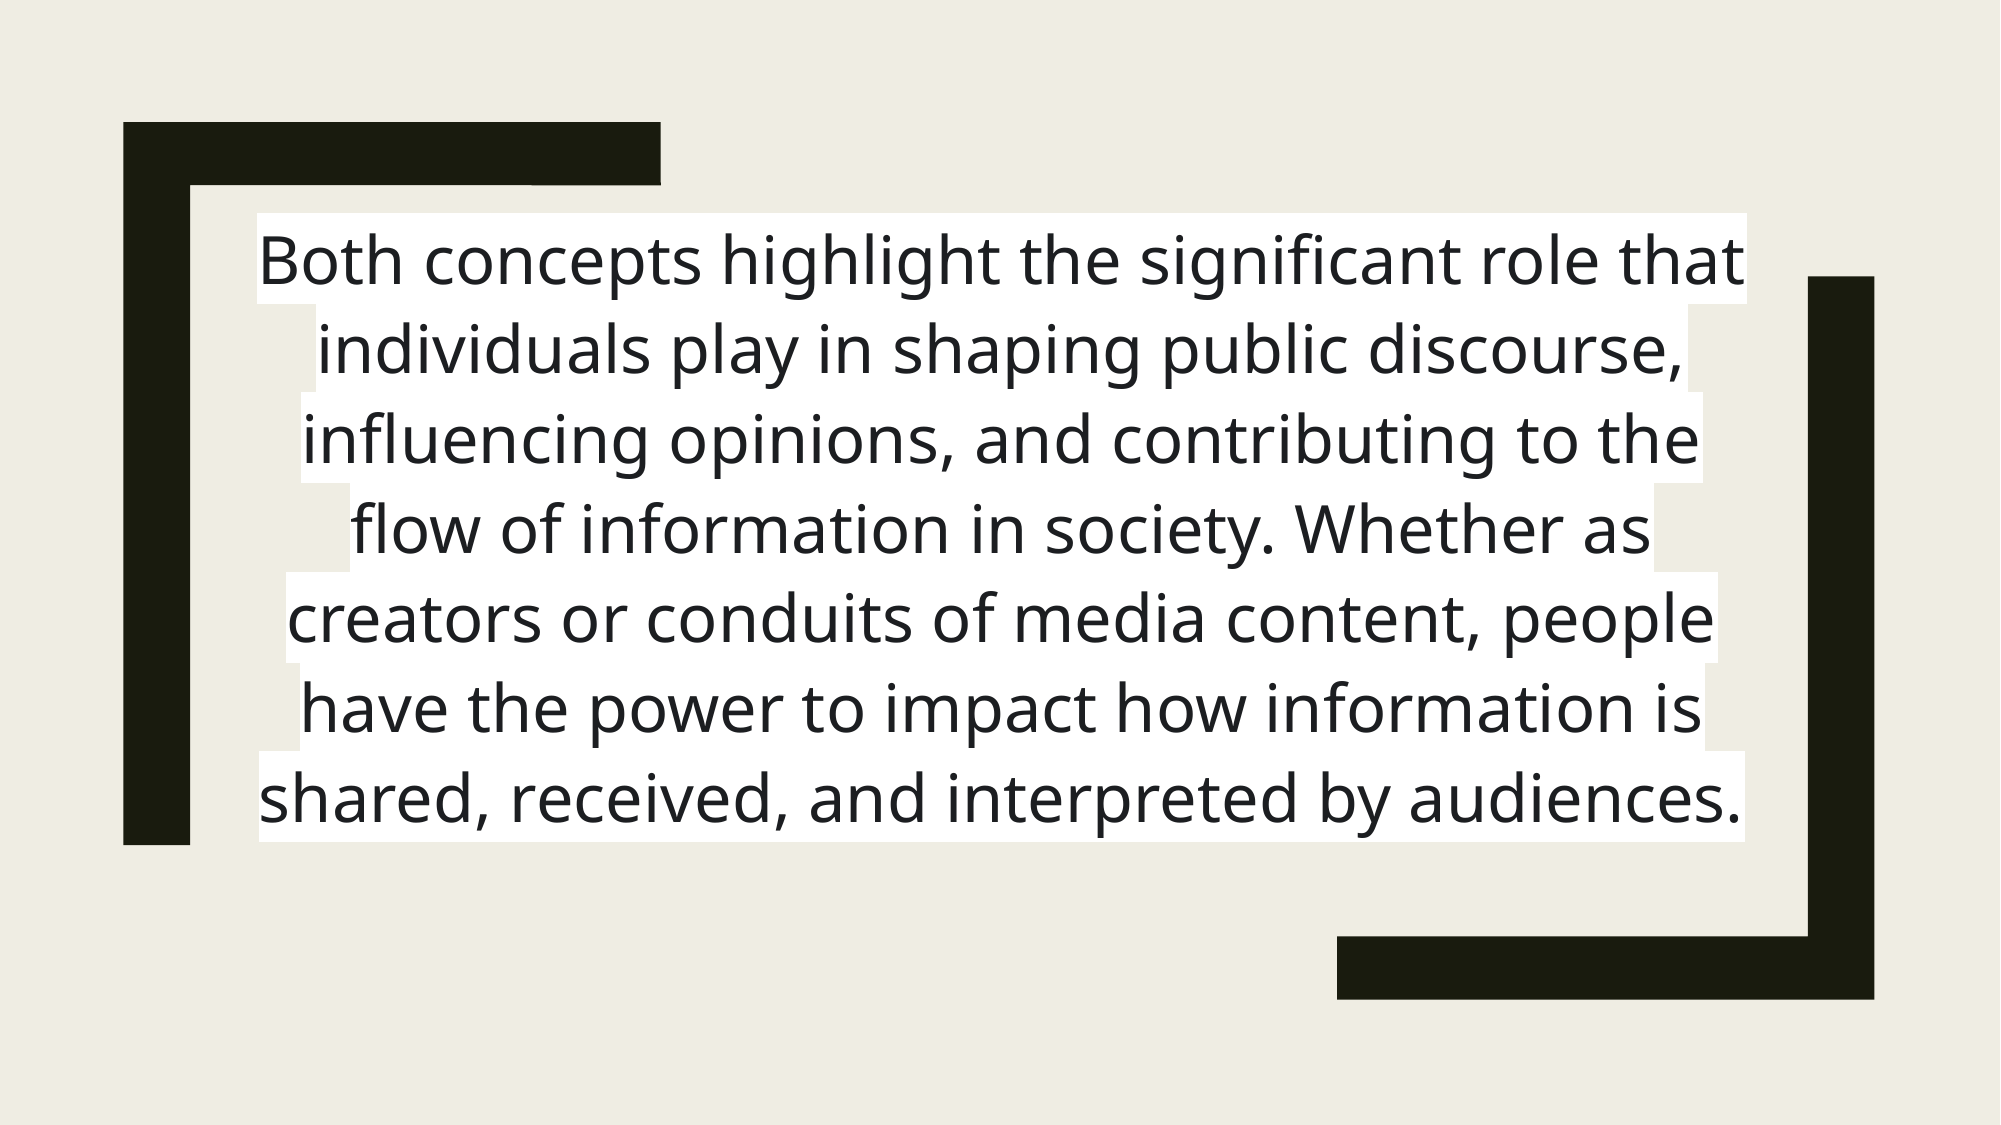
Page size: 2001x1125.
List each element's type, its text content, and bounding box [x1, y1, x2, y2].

subtitle Both concepts highlight the significant role that individuals play in shaping public discourse, influencing opinions, and contributing to the flow of information in society. Whether as creators or conduits of media content, people have the power to impact how information is shared, received, and interpreted by audiences. [233, 200, 1771, 903]
